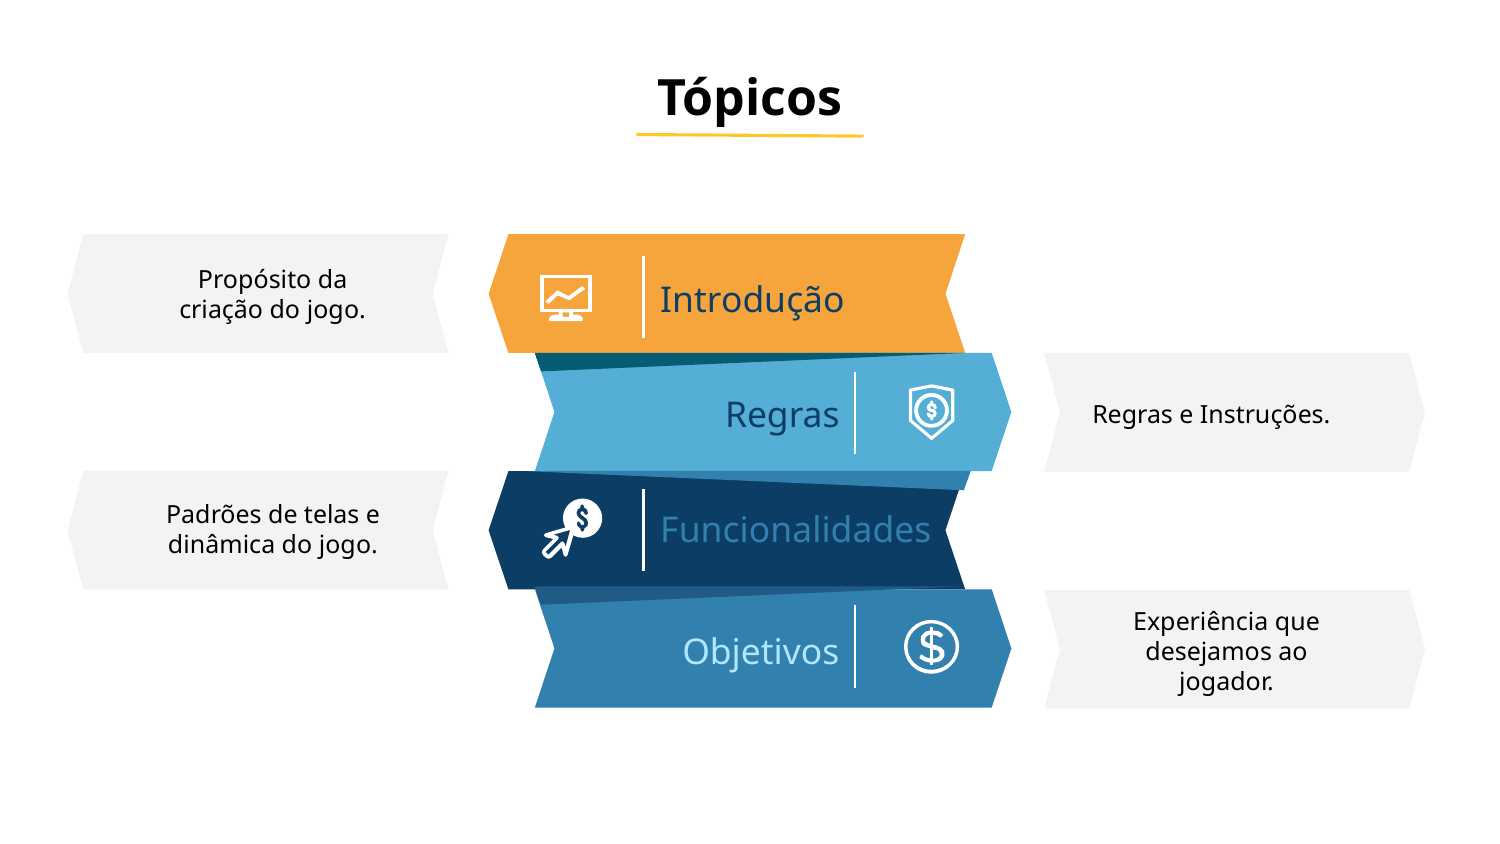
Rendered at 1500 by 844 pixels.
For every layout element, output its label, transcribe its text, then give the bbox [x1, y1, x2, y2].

text_box [67, 470, 449, 590]
text_box Experiência que desejamos ao jogador. [1069, 608, 1385, 692]
text_box Propósito da criação do jogo. [115, 252, 431, 335]
text_box Regras e Instruções. [1069, 372, 1385, 455]
text_box [1044, 353, 1426, 472]
title Tópicos [29, 50, 1471, 145]
text_box Padrões de telas e dinâmica do jogo. [115, 487, 431, 570]
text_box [488, 233, 1012, 708]
text_box [67, 234, 449, 353]
text_box [1044, 589, 1426, 709]
